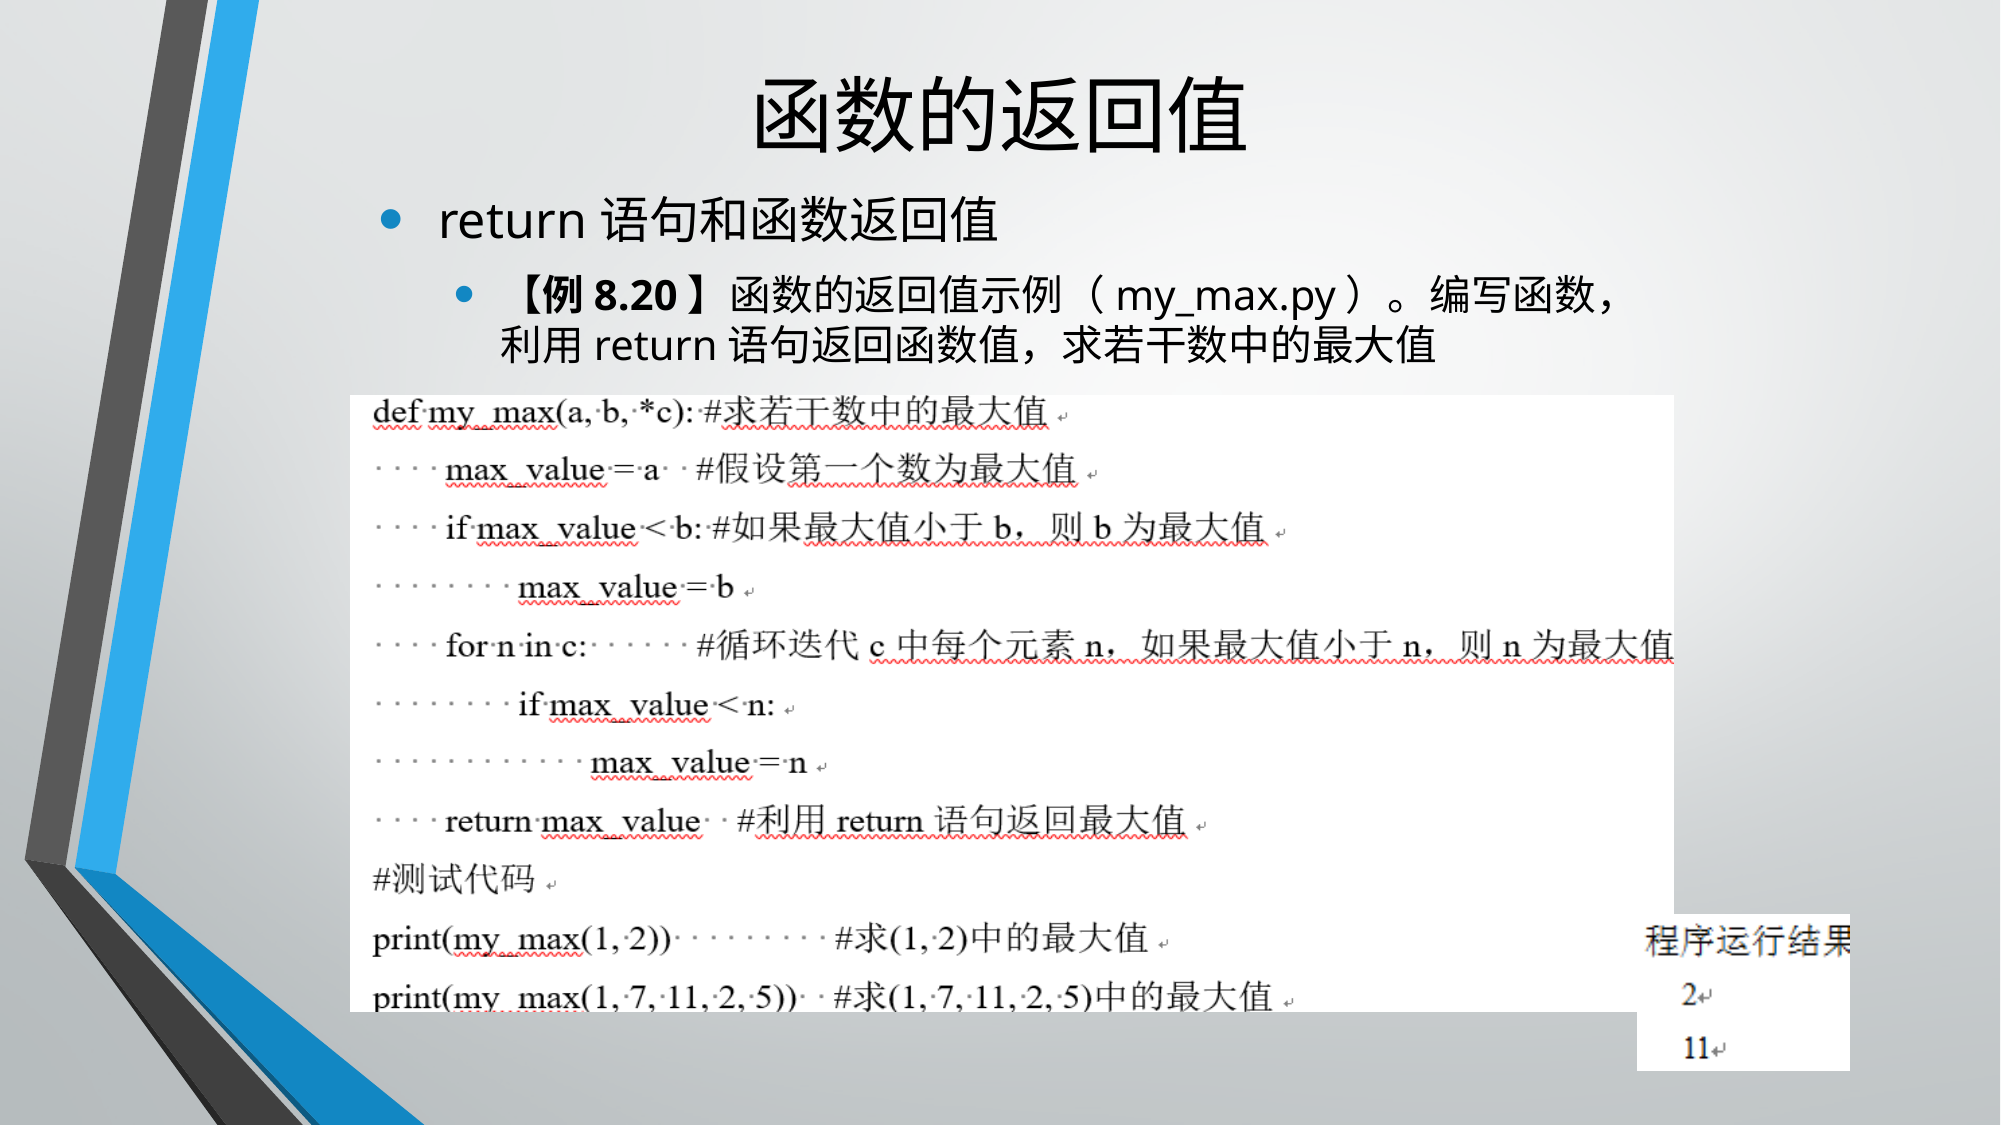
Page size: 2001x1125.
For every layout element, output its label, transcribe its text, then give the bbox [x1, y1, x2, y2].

picture [349, 394, 1851, 1071]
list return语句和函数返回值 【例8.20】函数的返回值示例（my_max.py）。编写函数，利用return语句返回函数值，求若干数中的最大值 [363, 180, 1639, 394]
title 函数的返回值 [362, 19, 1638, 207]
